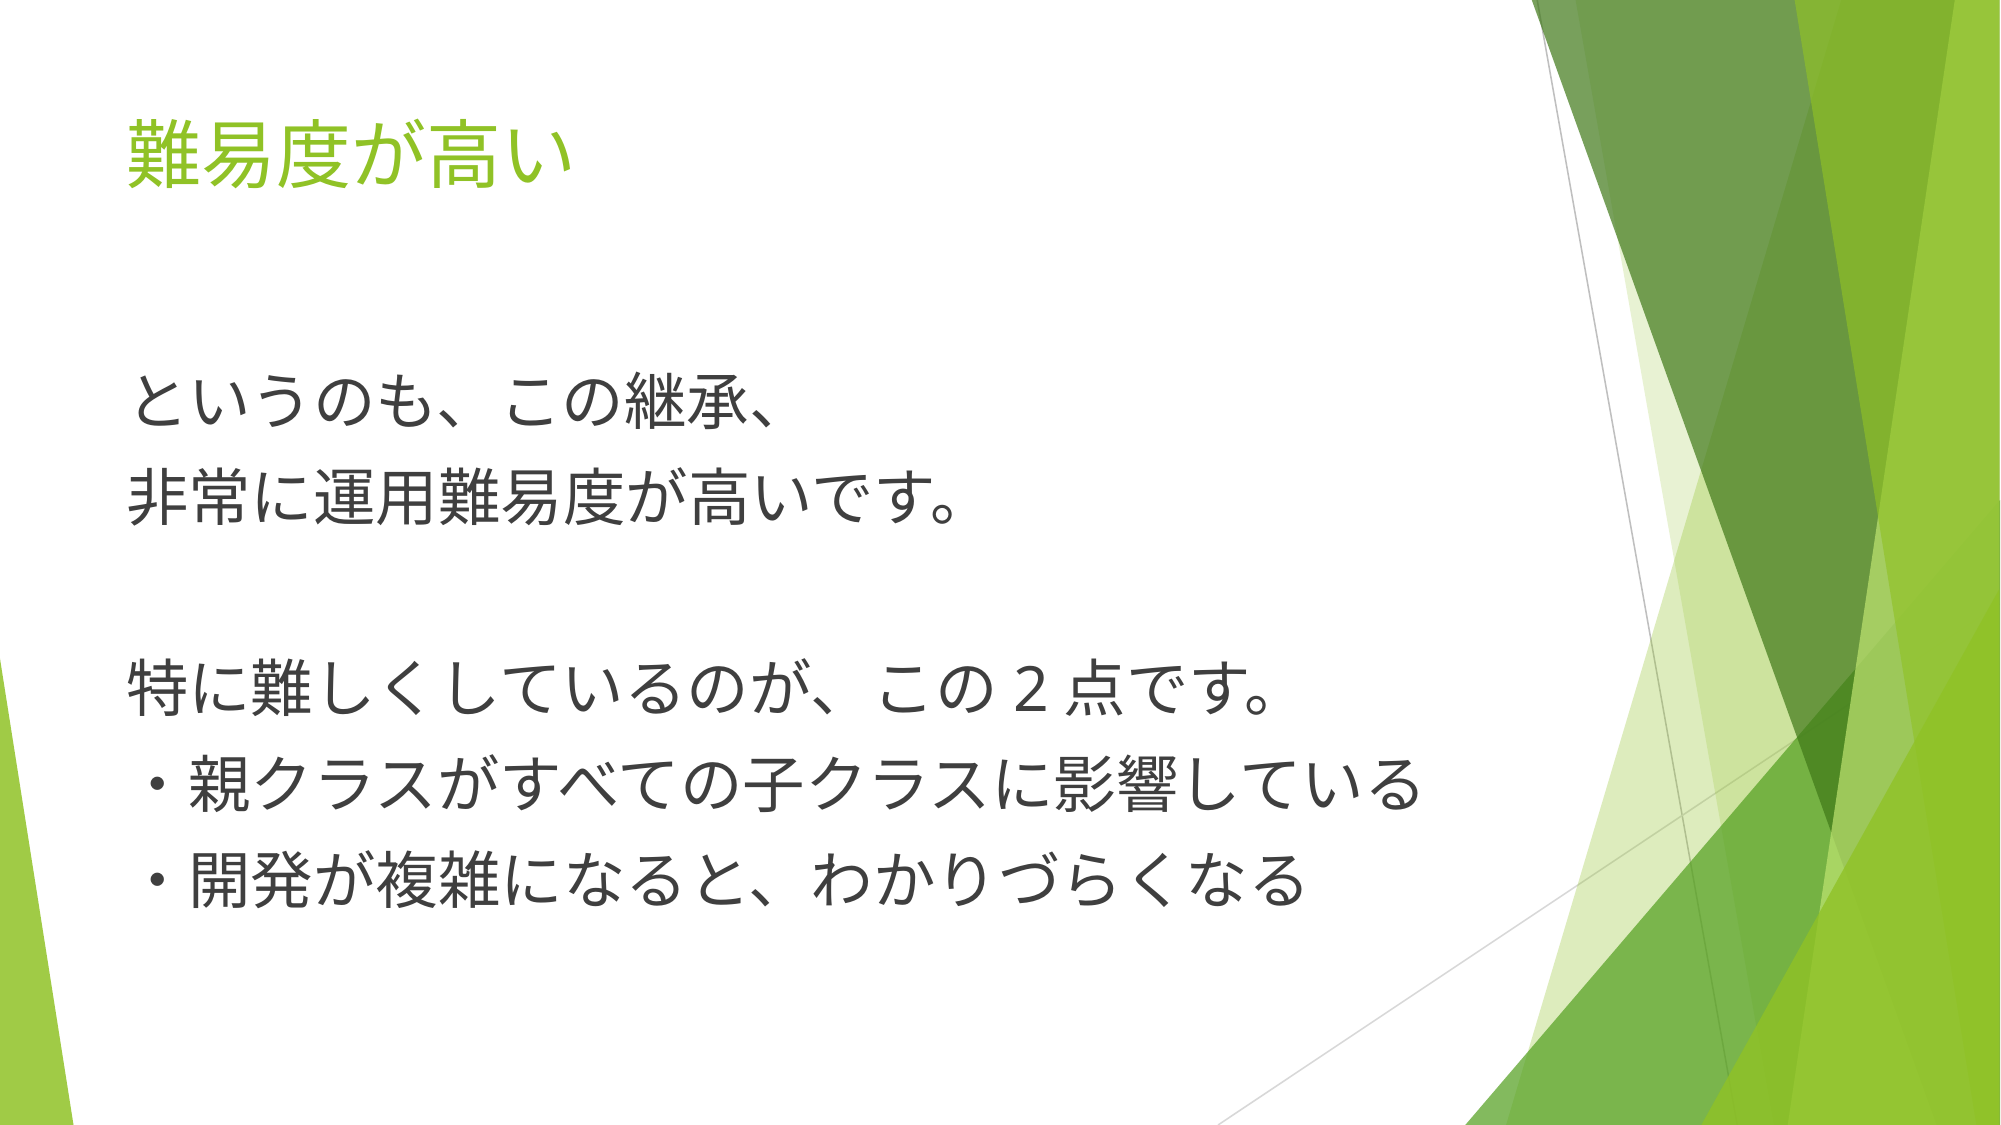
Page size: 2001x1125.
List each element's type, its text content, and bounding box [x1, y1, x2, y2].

title 難易度が高い [111, 99, 1522, 317]
list というのも、この継承、 非常に運用難易度が高いです。 特に難しくしているのが、この2点です。 ・親クラスがすべての子クラスに影響している ・開発が複雑になると、わかりづらくなる [111, 354, 1522, 992]
